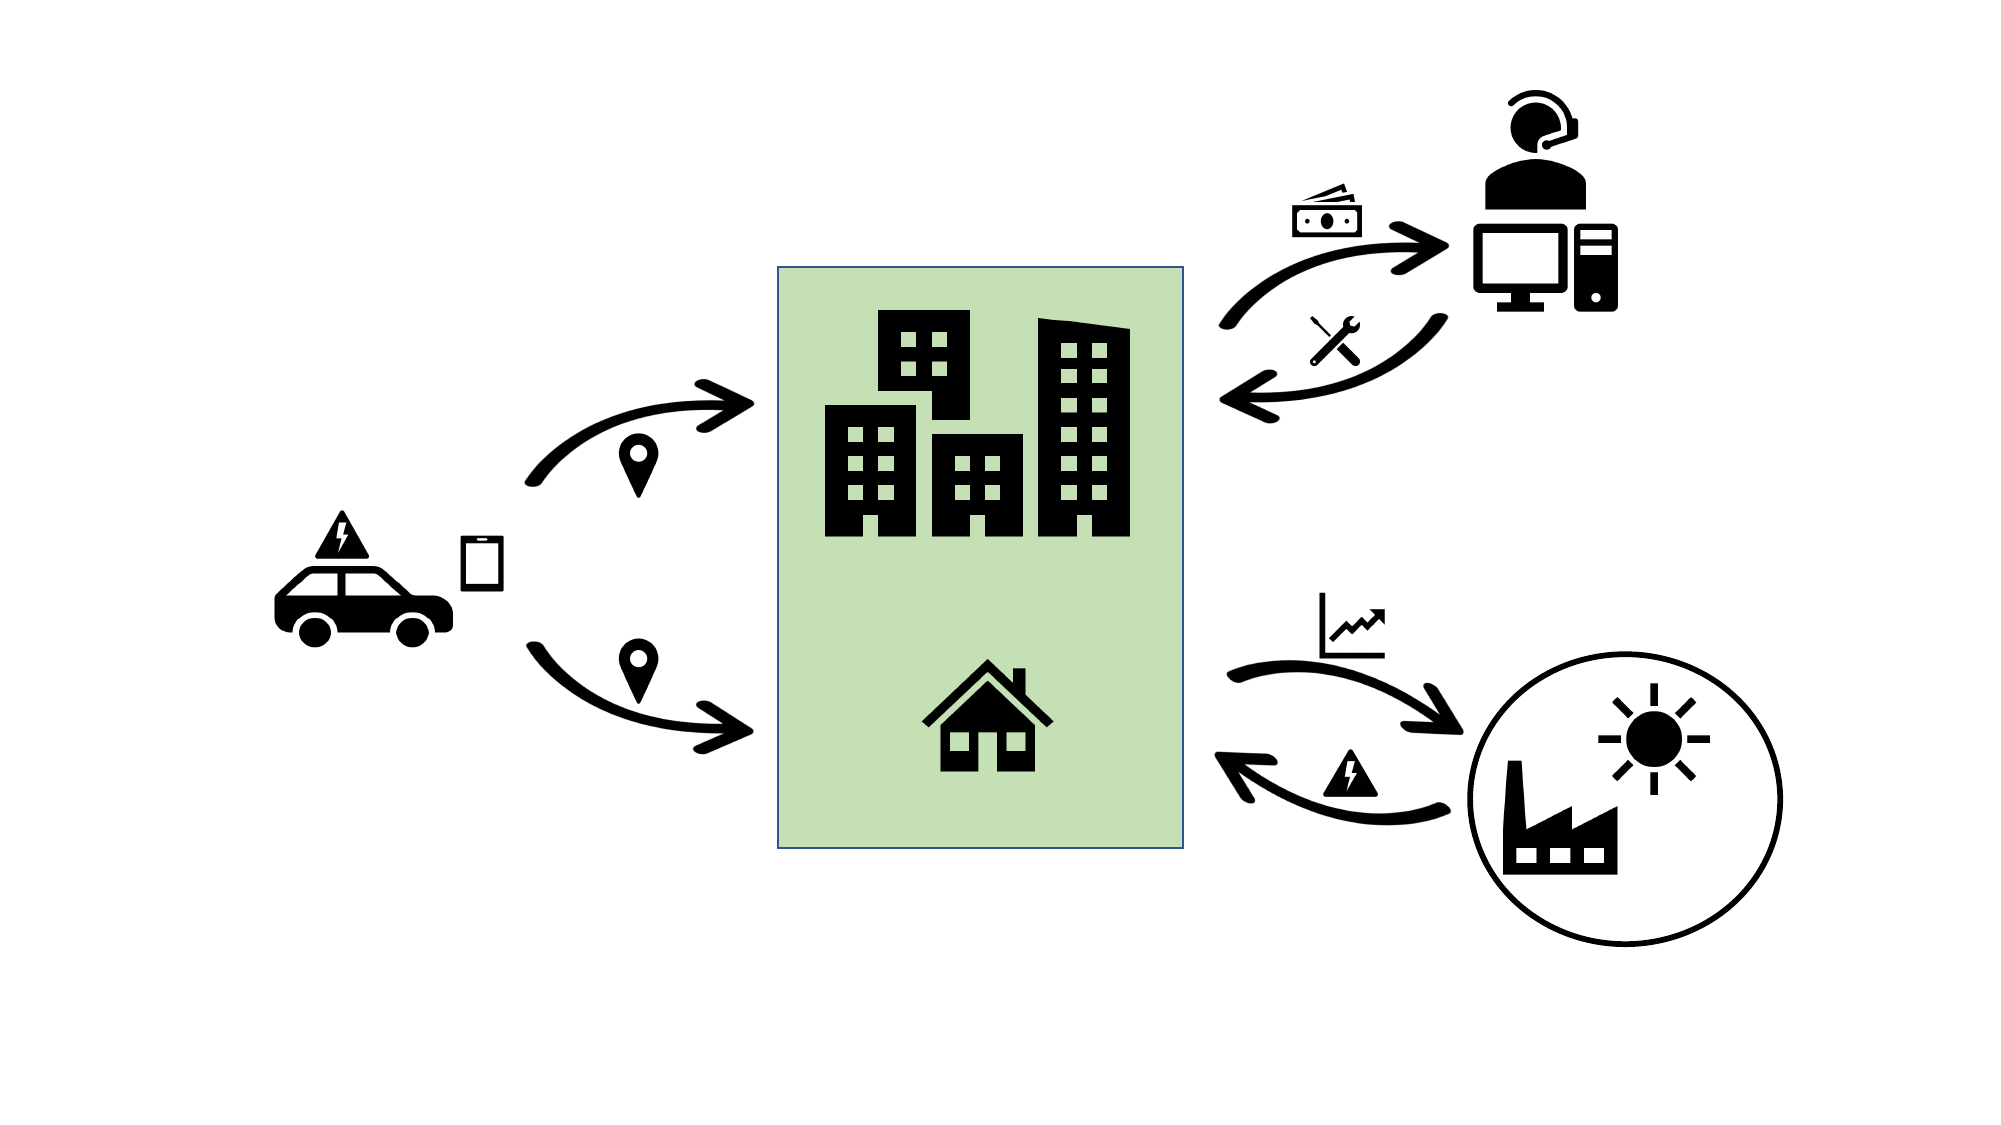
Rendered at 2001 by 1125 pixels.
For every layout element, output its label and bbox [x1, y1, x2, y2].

text_box [1510, 679, 1782, 946]
picture [912, 640, 1063, 791]
picture [1168, 552, 1715, 934]
text_box [1468, 828, 1479, 864]
picture [492, 290, 786, 841]
text_box [1469, 747, 1479, 851]
text_box [1483, 653, 1713, 737]
picture [1188, 74, 1621, 511]
text_box [1501, 872, 1762, 952]
picture [794, 248, 1160, 598]
text_box [777, 266, 1184, 849]
picture [265, 504, 525, 695]
